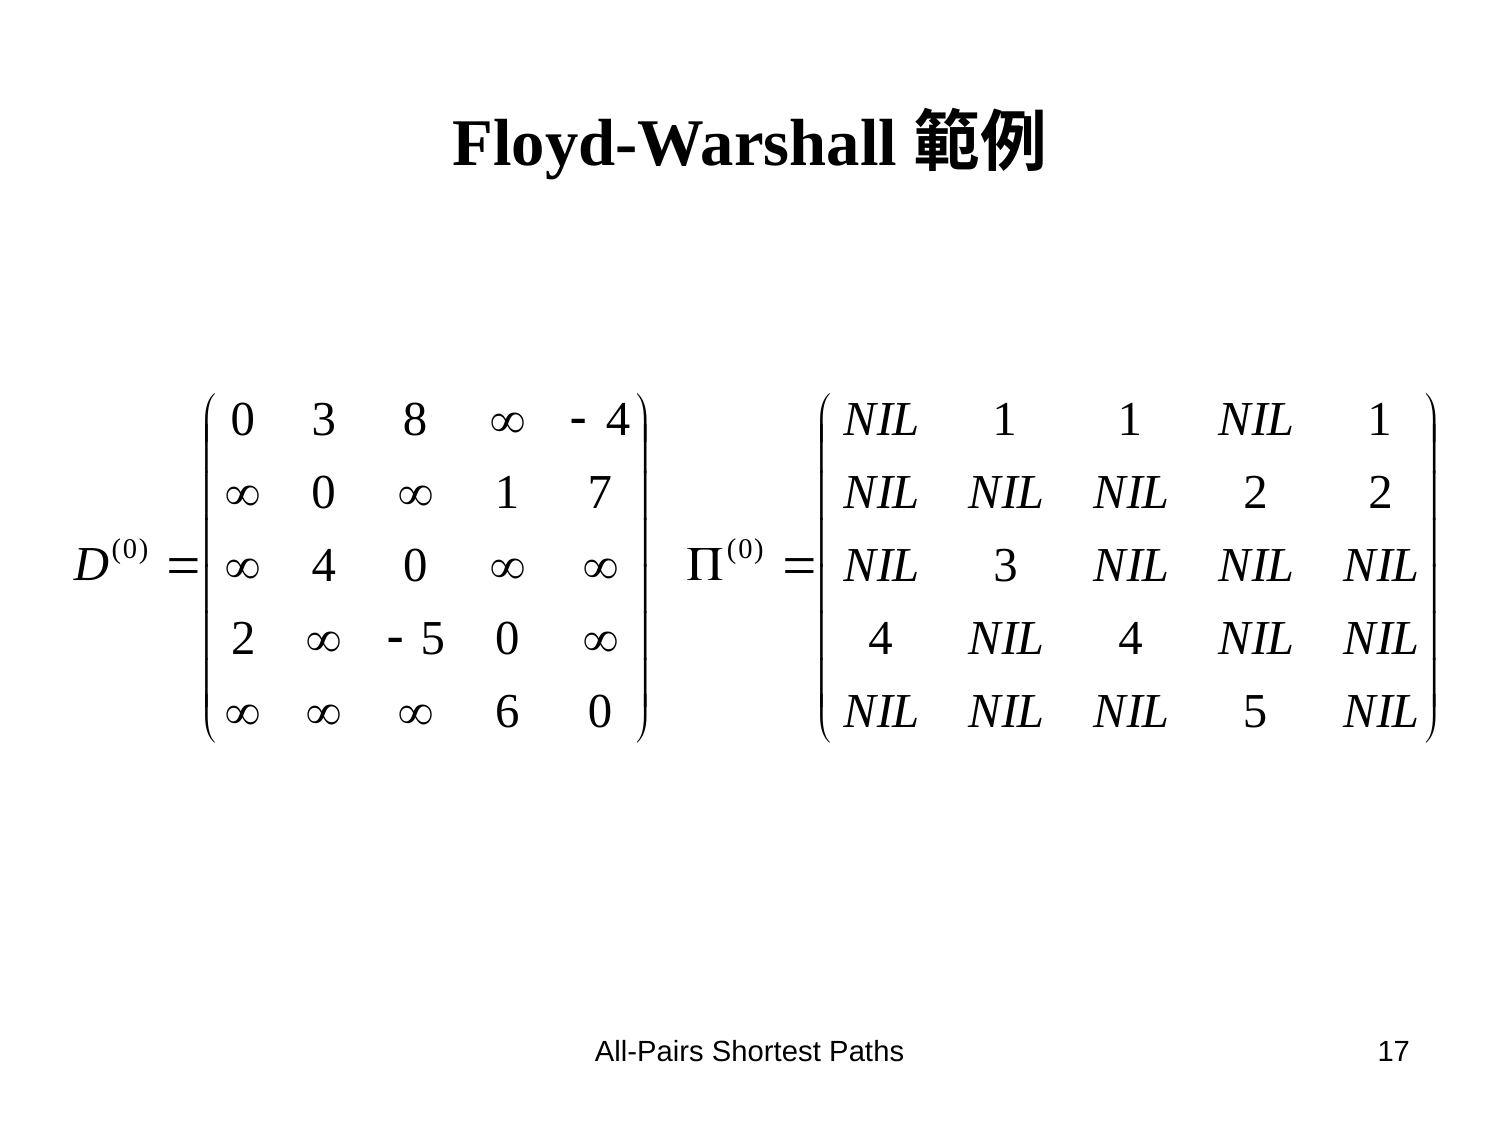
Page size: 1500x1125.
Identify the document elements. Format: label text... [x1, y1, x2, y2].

title Floyd-Warshall範例 [75, 45, 1425, 233]
footer All-Pairs Shortest Paths [512, 1024, 988, 1103]
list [64, 385, 1452, 752]
slide_number 17 [1074, 1024, 1425, 1103]
